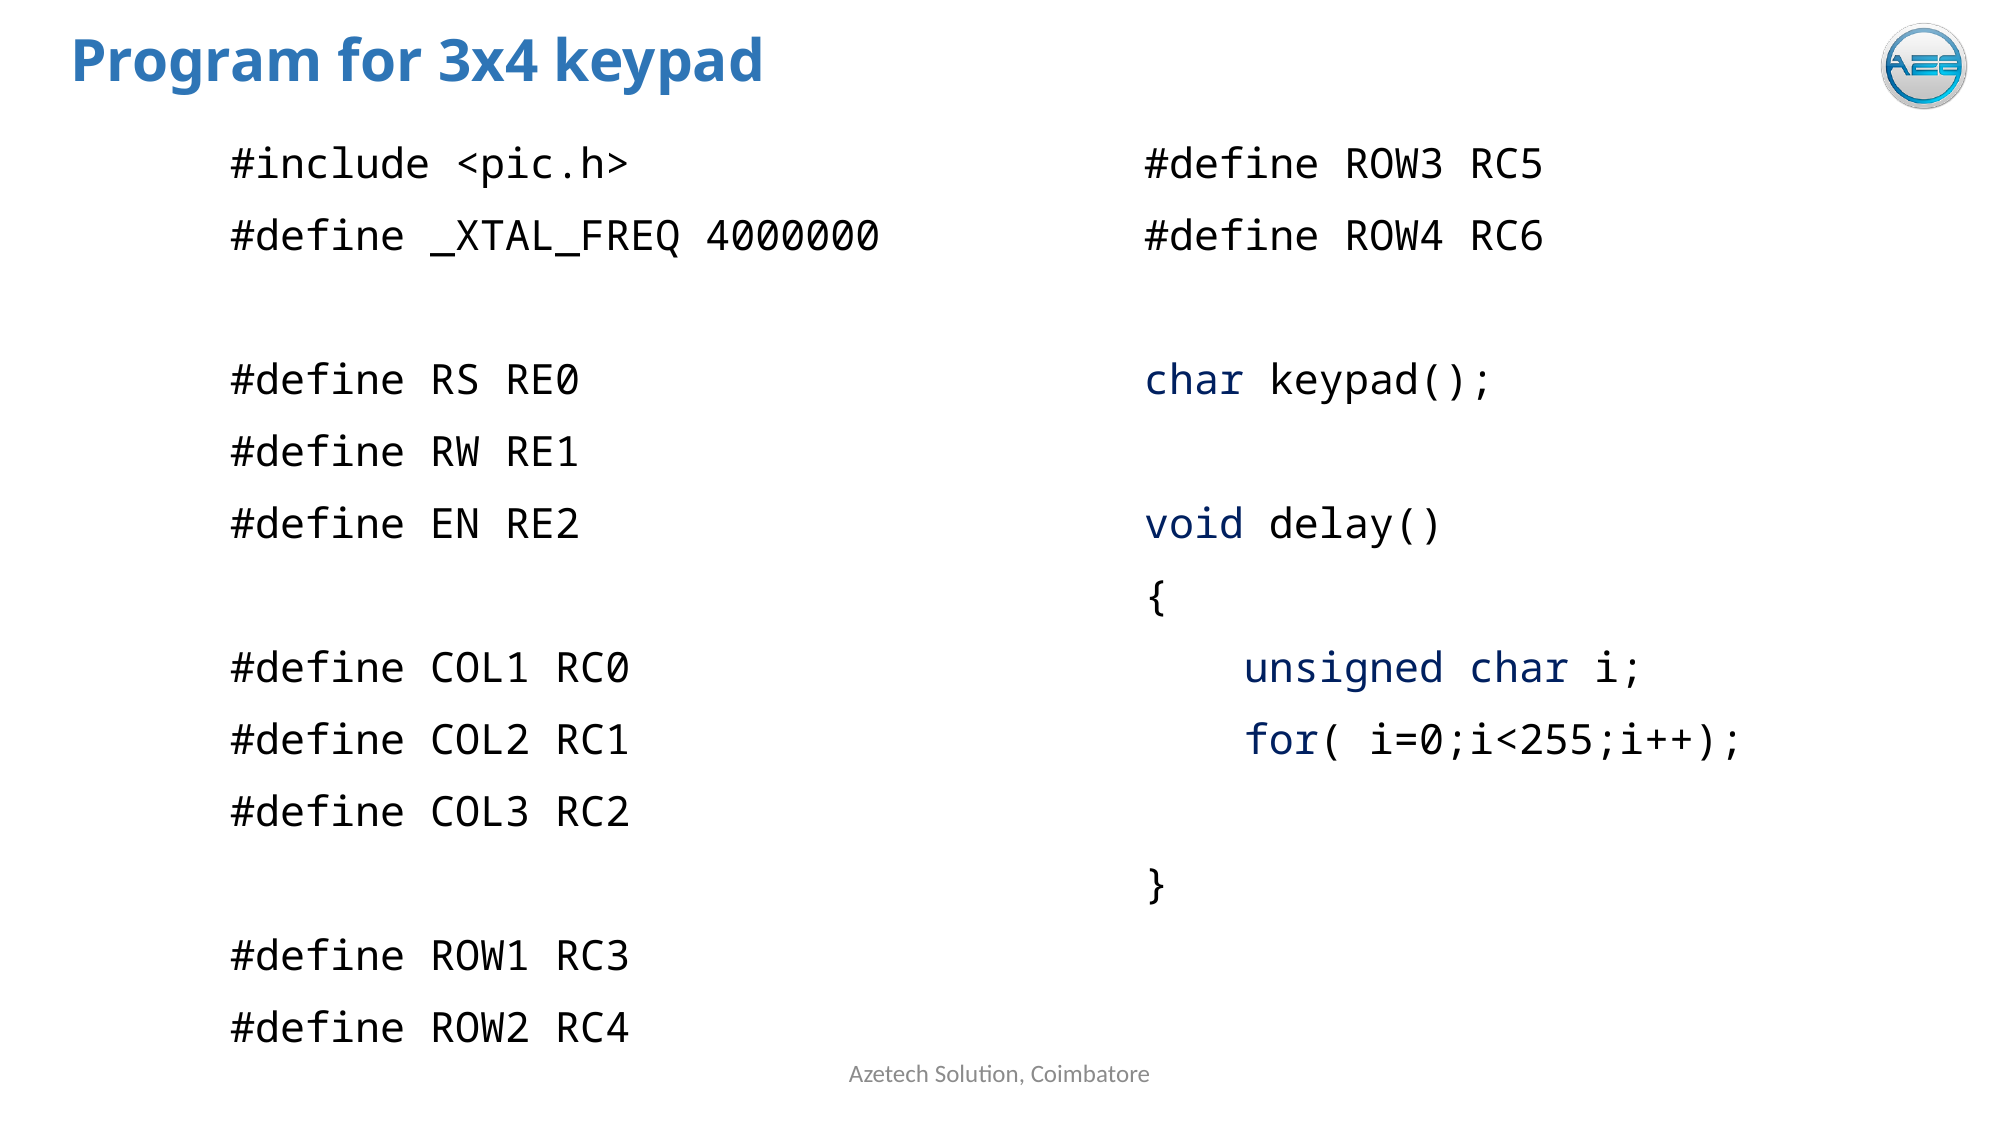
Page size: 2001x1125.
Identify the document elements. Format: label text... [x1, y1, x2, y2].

picture [1879, 21, 1968, 110]
text_box Program for 3x4 keypad [55, 21, 1145, 102]
text_box #include <pic.h> #define _XTAL_FREQ 4000000 #define RS RE0 #define RW RE1 #define EN RE2 #define COL1 RC0 #define COL2 RC1 #define COL3 RC2 #define ROW1 RC3 #define ROW2 RC4 #define ROW3 RC5 #define ROW4 RC6 char keypad(); void delay() { unsigned char i; for( i=0;i<255;i++); } [215, 133, 2000, 1117]
